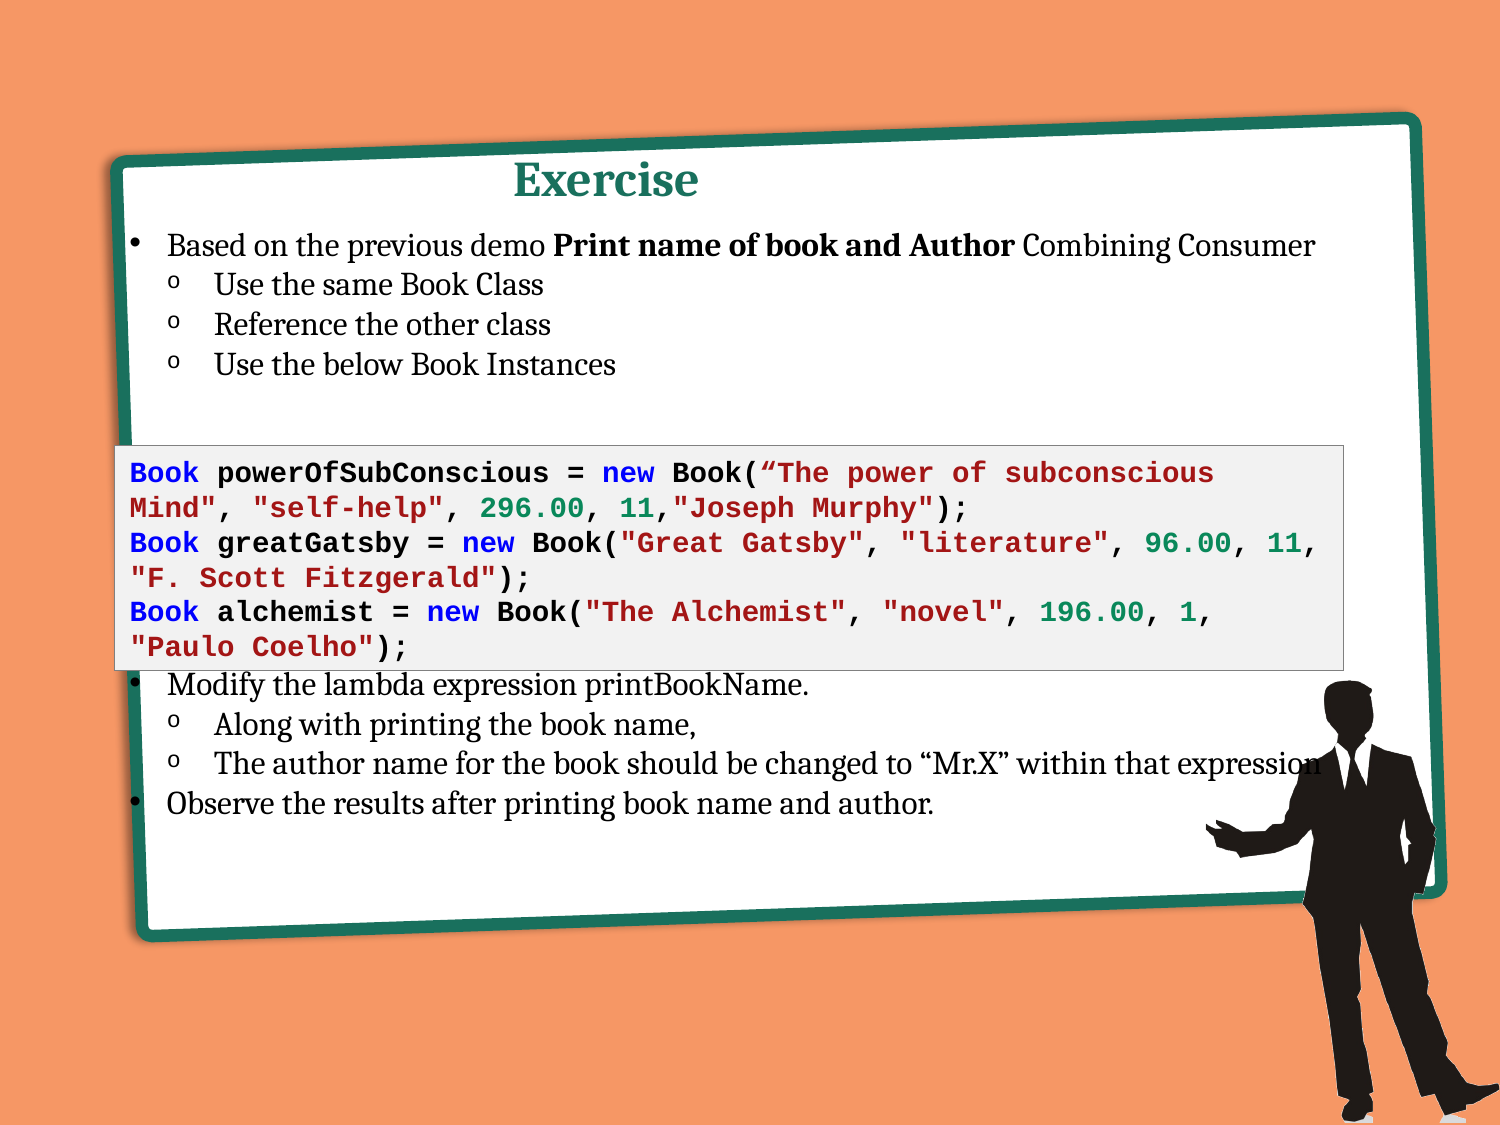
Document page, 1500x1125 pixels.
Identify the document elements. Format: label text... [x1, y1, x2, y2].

text_box [726, 115, 1436, 643]
text_box Book powerOfSubConscious = new Book(“The power of subconscious Mind", "self-help", 296.00, 11,"Joseph Murphy"); Book greatGatsby = new Book("Great Gatsby", "literature", 96.00, 11, "F. Scott Fitzgerald"); Book alchemist = new Book("The Alchemist", "novel", 196.00, 1, "Paulo Coelho"); [114, 445, 1344, 671]
picture [1187, 644, 1500, 1124]
text_box Based on the previous demo Print name of book and Author Combining Consumer Use the same Book Class Reference the other class Use the below Book Instances Modify the lambda expression printBookName. Along with printing the book name, The author name for the book should be changed to “Mr.X” within that expression Observe the results after printing book name and author. [114, 215, 1358, 643]
text_box Exercise [114, 139, 1100, 215]
text_box [136, 829, 1182, 939]
text_box [0, 0, 1500, 1125]
text_box Based on the previous demo Print name of book and Author Combining Consumer Use the same Book Class Reference the other class Use the below Book Instances Modify the lambda expression printBookName. Along with printing the book name, The author name for the book should be changed to “Mr.X” within that expression Observe the results after printing book name and author. [114, 671, 1182, 829]
